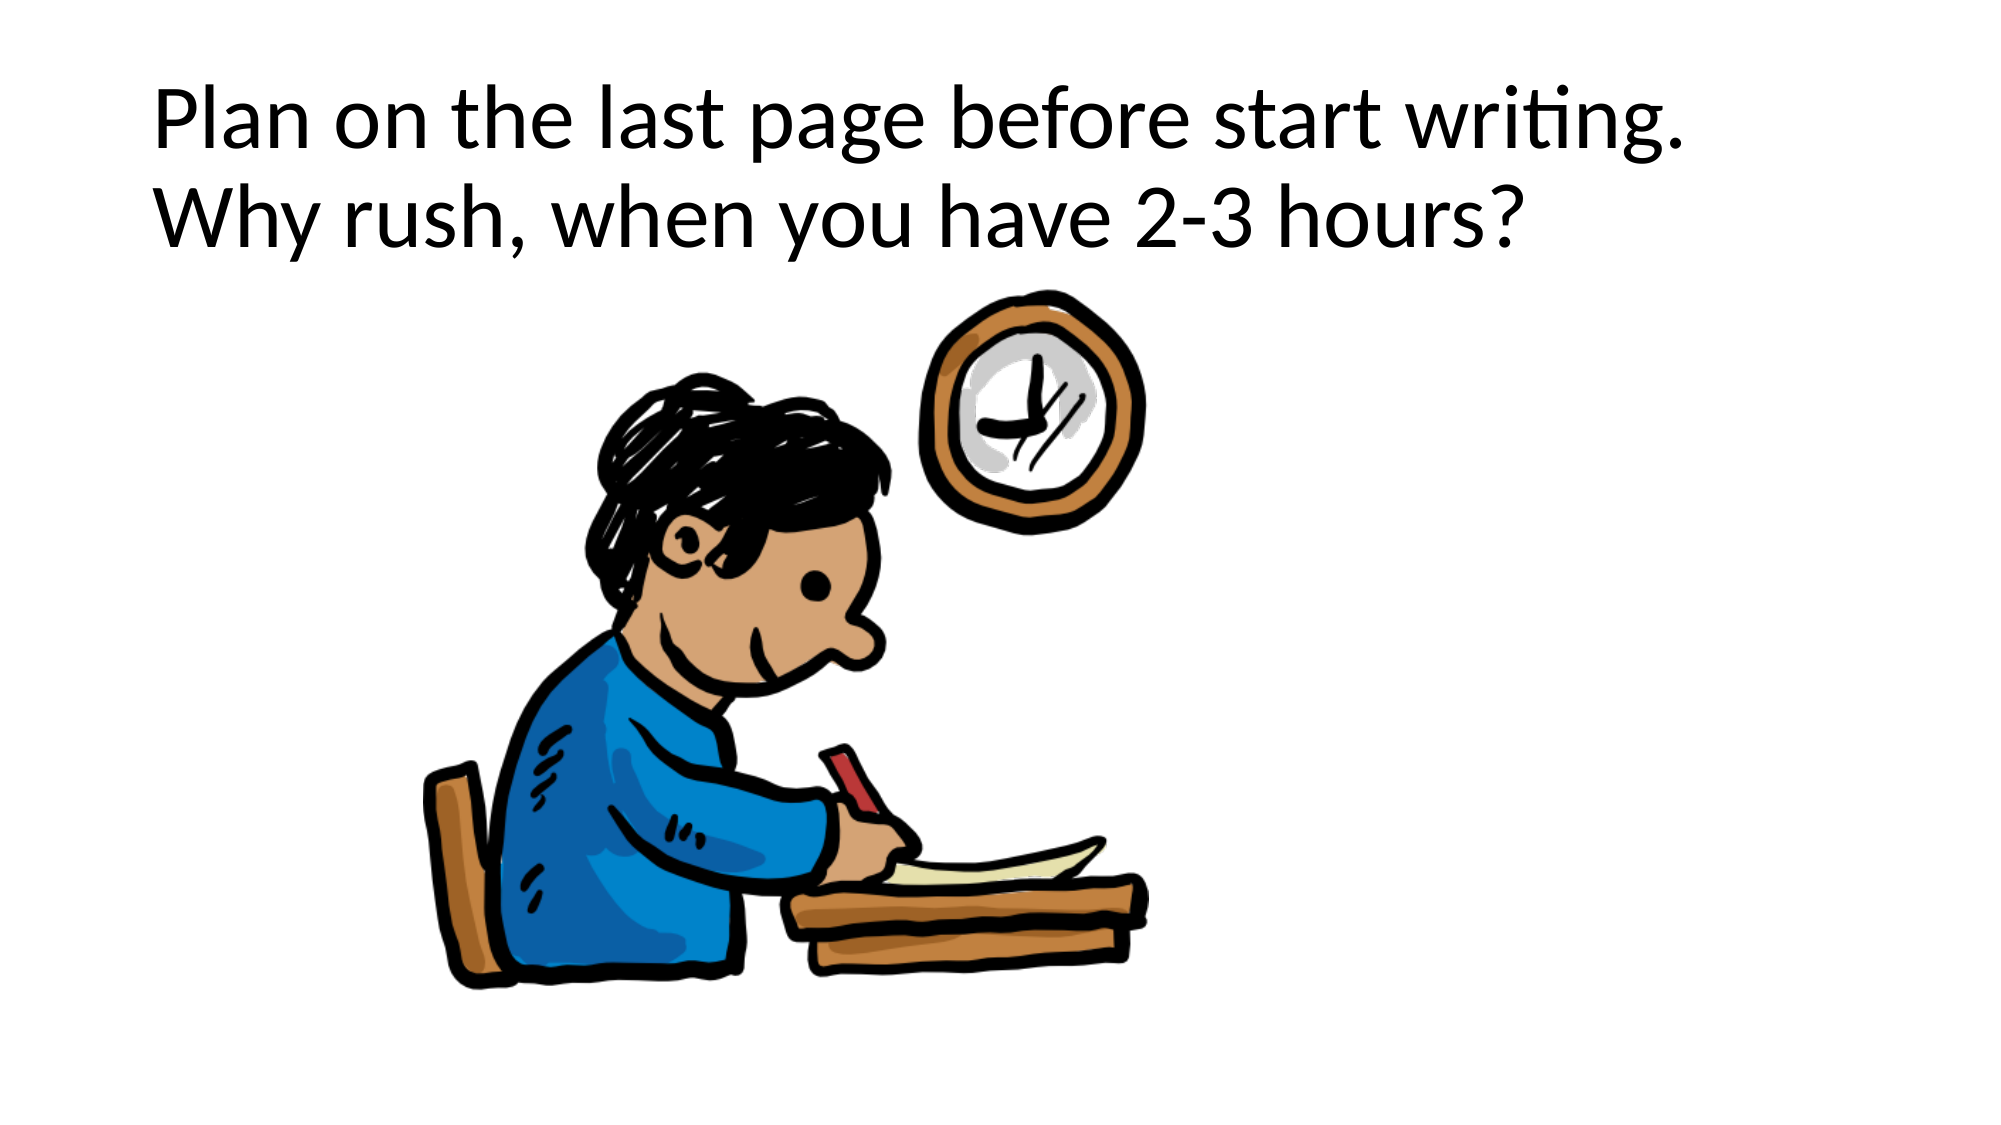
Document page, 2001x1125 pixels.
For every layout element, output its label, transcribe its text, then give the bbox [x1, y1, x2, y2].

picture [423, 277, 1150, 1004]
title Plan on the last page before start writing. Why rush, when you have 2-3 hours? [137, 59, 1863, 278]
